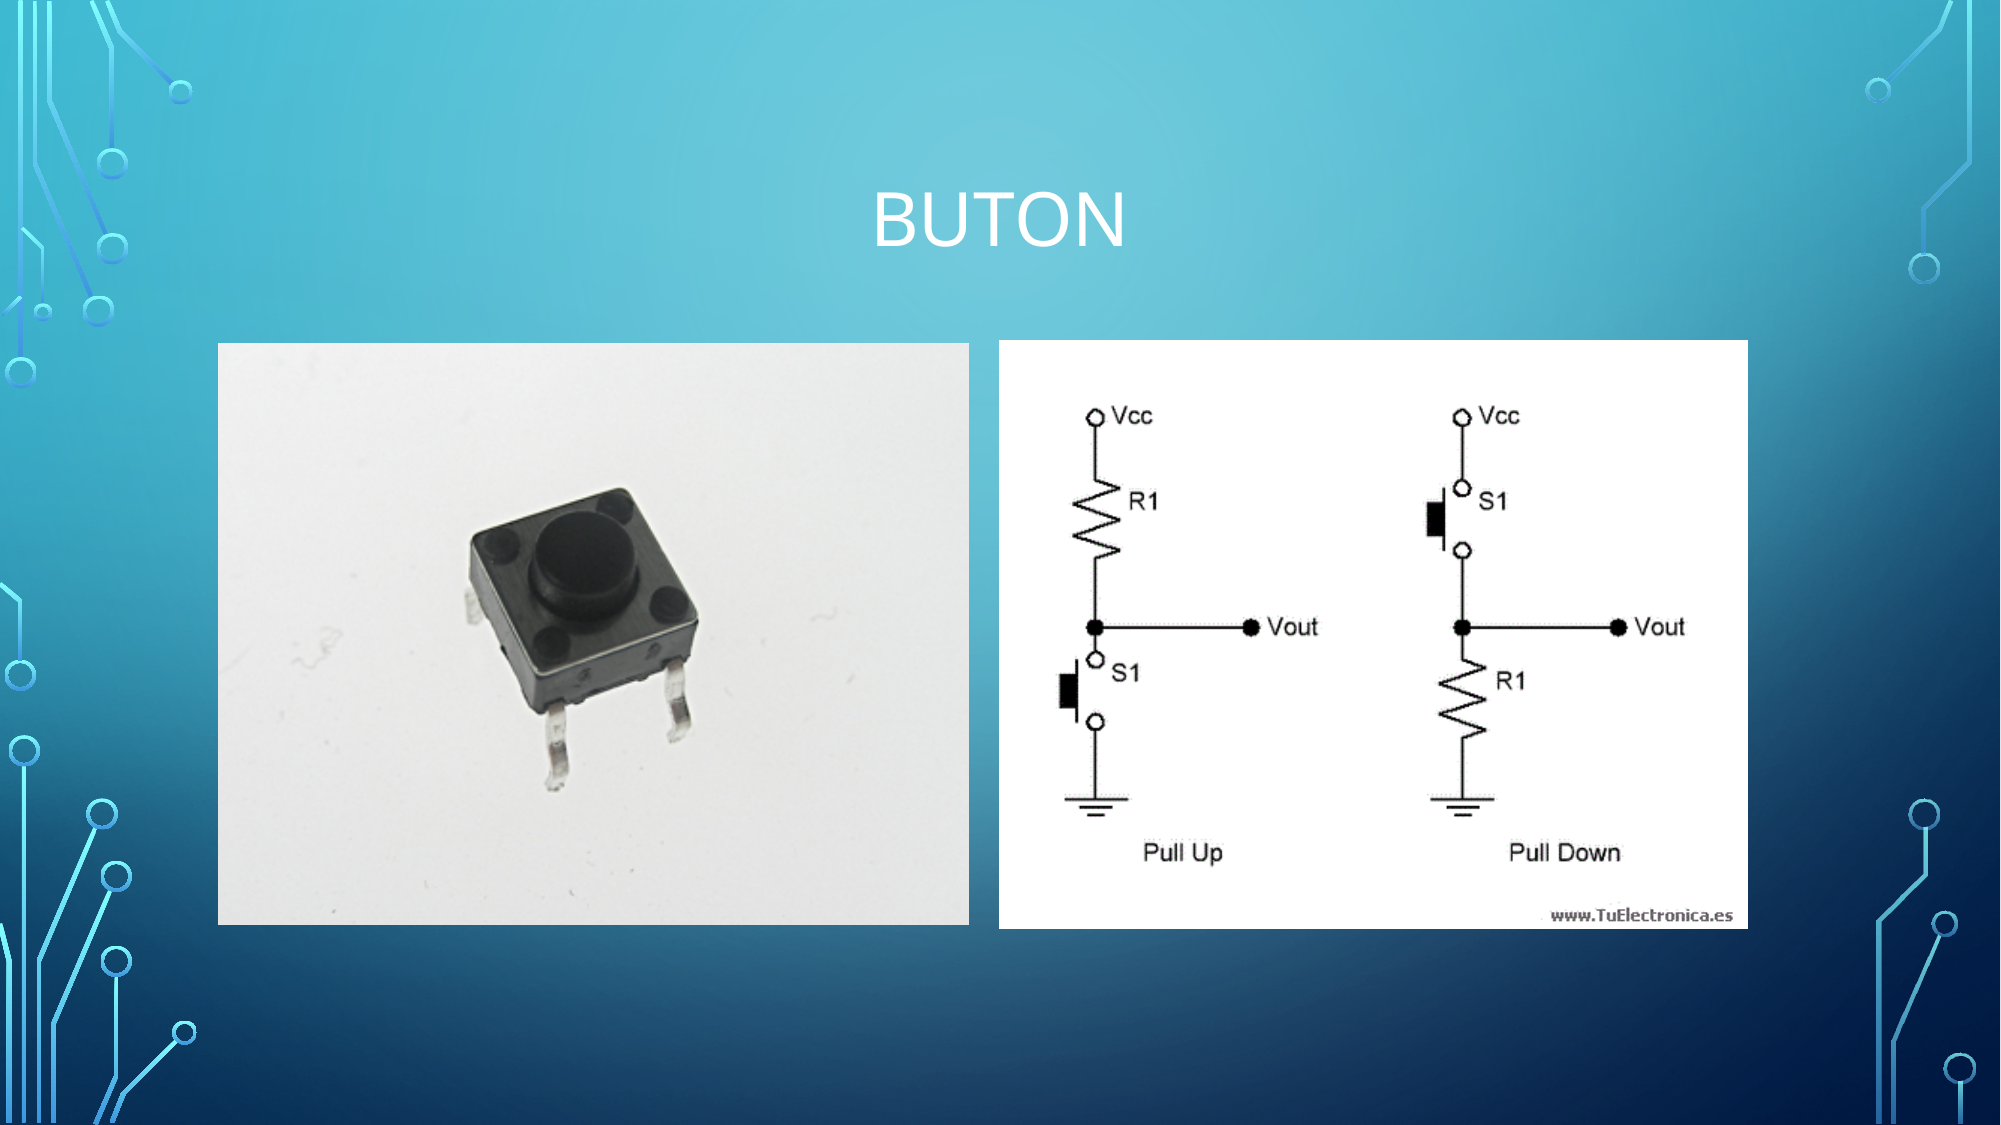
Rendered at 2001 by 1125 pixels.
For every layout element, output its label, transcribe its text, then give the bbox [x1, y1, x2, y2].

title BUTON [187, 101, 1813, 344]
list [218, 343, 969, 926]
picture [999, 340, 1748, 929]
